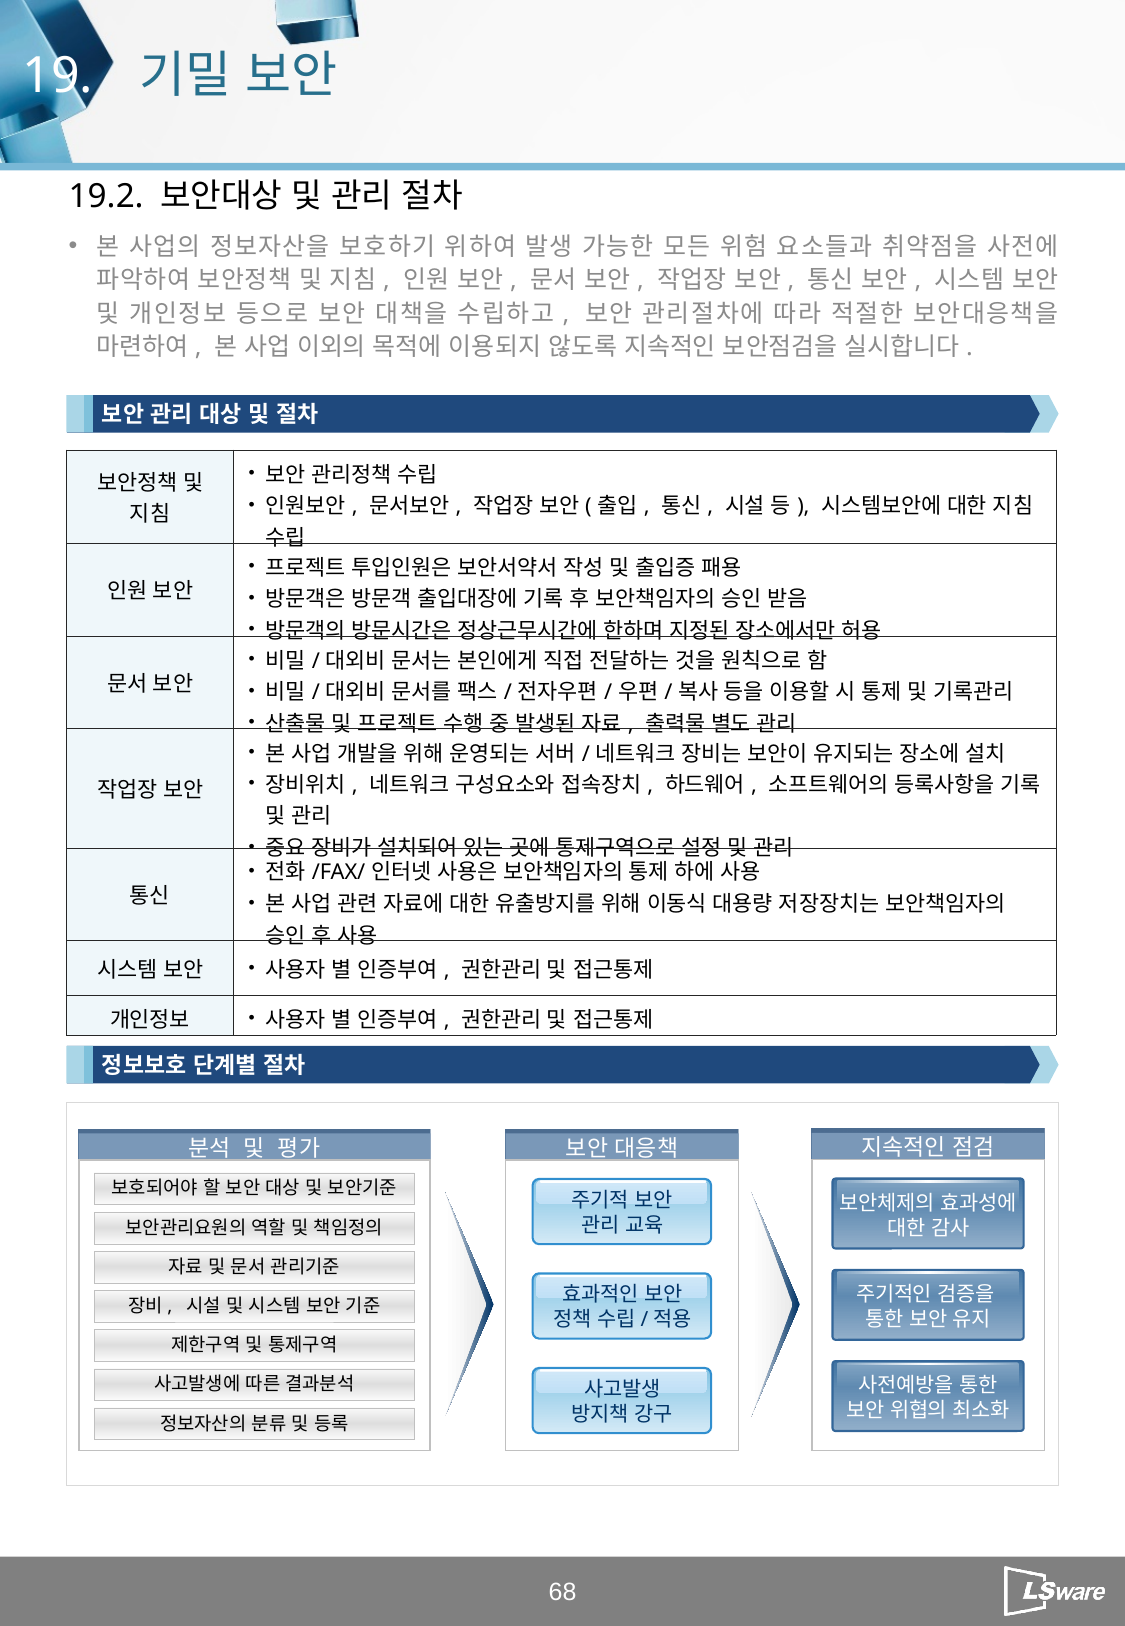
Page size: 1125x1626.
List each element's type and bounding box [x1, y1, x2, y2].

table_cell [234, 729, 1056, 848]
text_box [66, 1045, 1059, 1084]
table_cell [67, 849, 233, 940]
table_cell [67, 544, 233, 636]
text_box [66, 1102, 1059, 1486]
text_box [1, 31, 114, 113]
table_cell [234, 941, 1056, 995]
table_header [234, 451, 1056, 543]
text_box [68, 181, 1059, 361]
table_cell [67, 996, 233, 1035]
table_header [67, 451, 233, 543]
picture [1004, 1566, 1105, 1616]
picture [0, 0, 1125, 162]
table_cell [234, 637, 1056, 728]
table_cell [67, 941, 233, 995]
table_cell [234, 849, 1056, 940]
table_cell [67, 729, 233, 848]
table_cell [234, 996, 1056, 1035]
table_cell [67, 637, 233, 728]
text_box [66, 394, 1059, 433]
table_cell [234, 544, 1056, 636]
text_box [125, 31, 768, 113]
